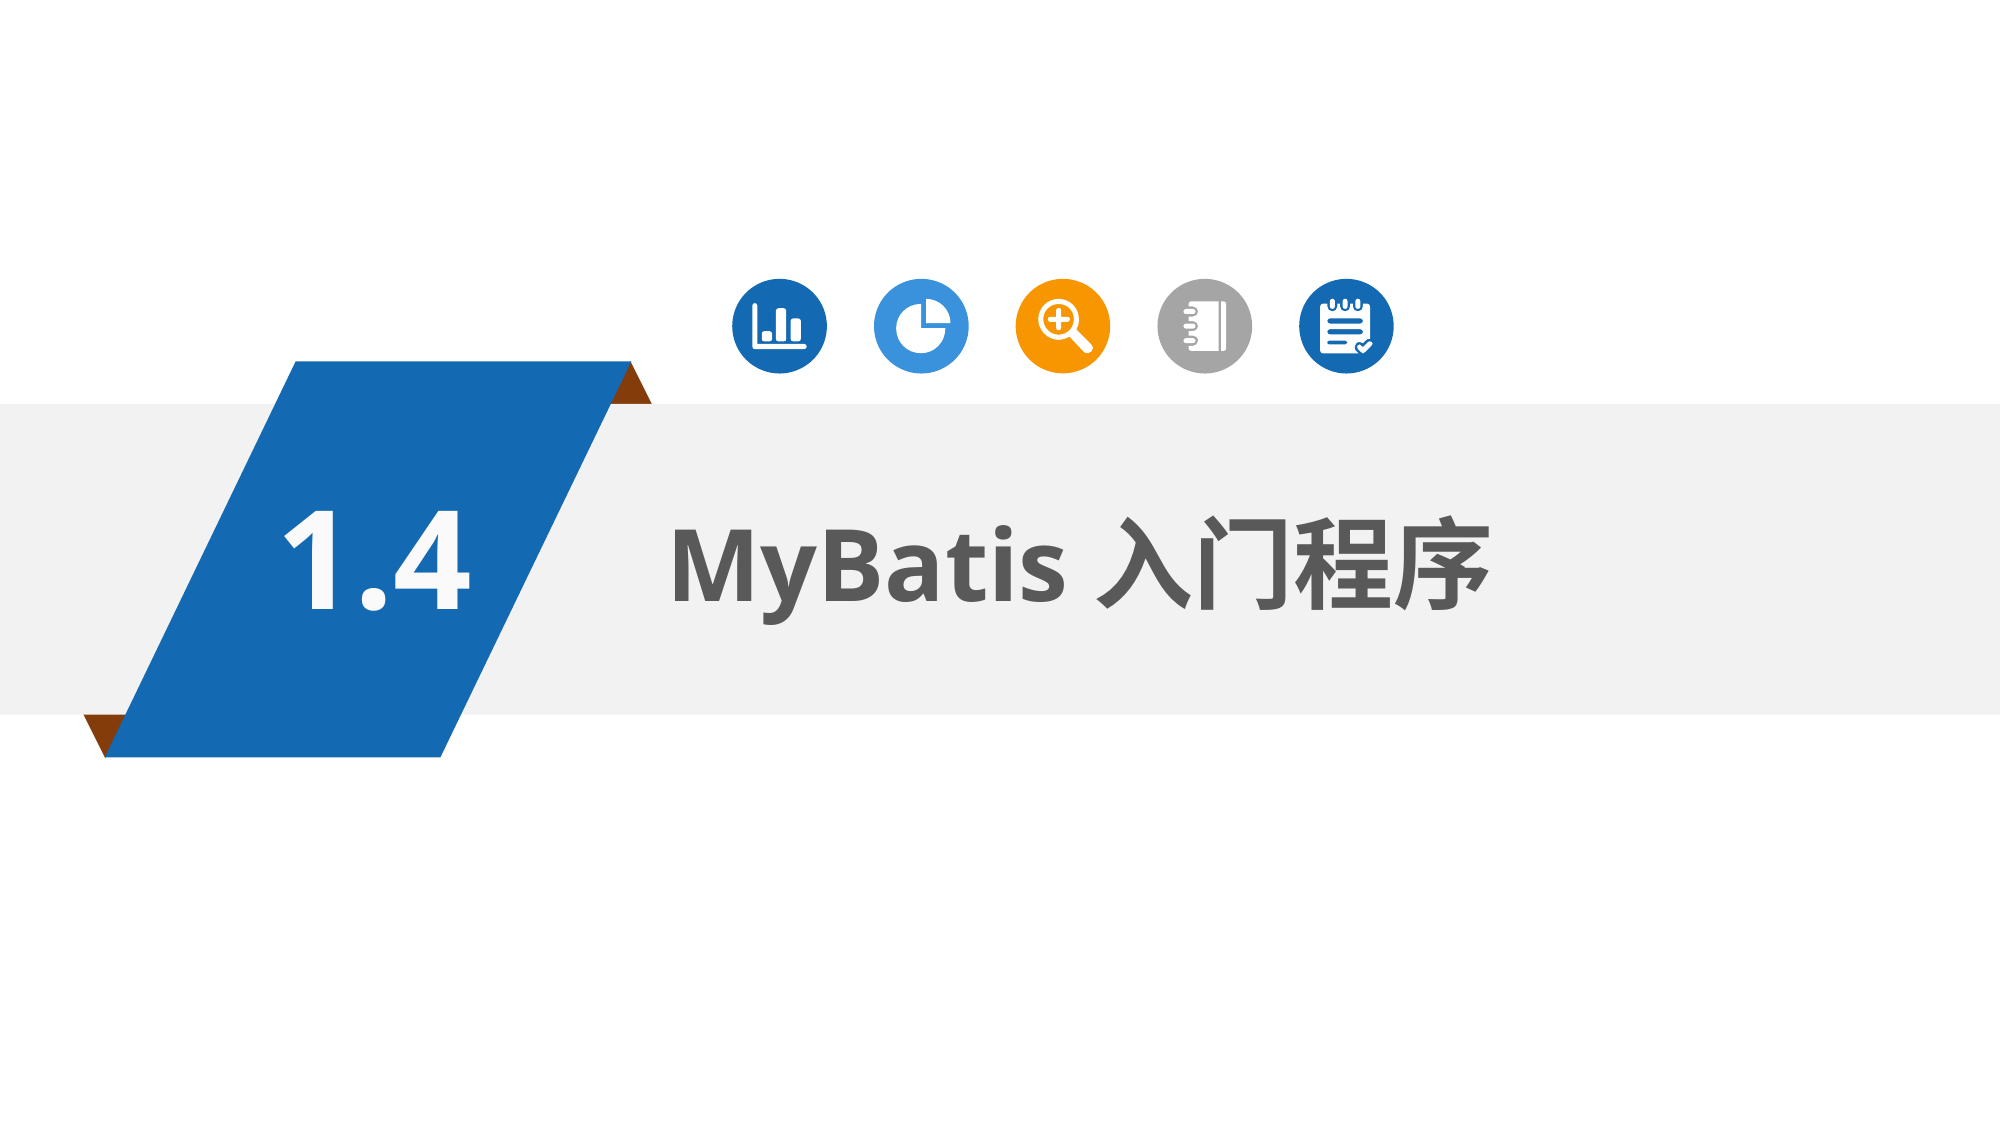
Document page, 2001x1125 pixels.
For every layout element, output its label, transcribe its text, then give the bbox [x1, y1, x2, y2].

text_box 1.4 [261, 464, 546, 645]
text_box MyBatis入门程序 [651, 494, 1756, 630]
